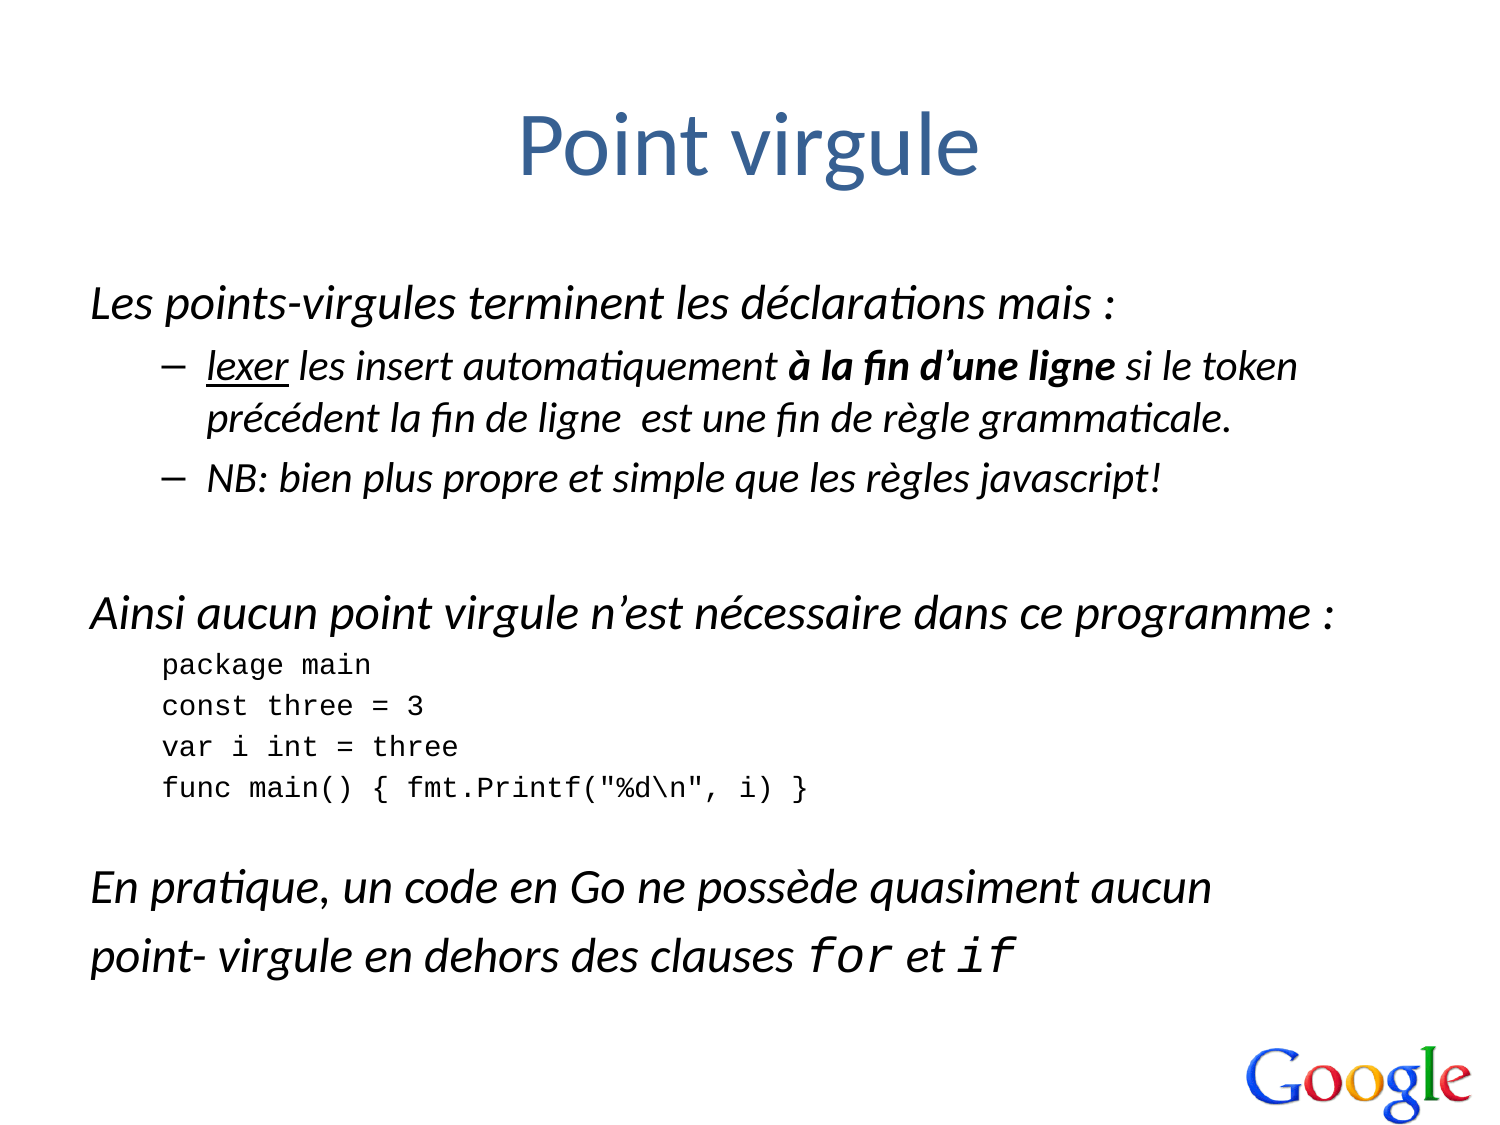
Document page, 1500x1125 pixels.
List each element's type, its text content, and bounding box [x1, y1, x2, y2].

picture [1246, 1046, 1473, 1125]
title Point virgule [75, 45, 1425, 233]
list Les points-virgules terminent les déclarations mais : lexer les insert automatiquement à la fin d’une ligne si le token précédent la fin de ligne est une fin de règle grammaticale. NB: bien plus propre et simple que les règles javascript! Ainsi aucun point virgule n’est nécessaire dans ce programme : package main const three = 3 var i int = three func main() { fmt.Printf("%d\n", i) } En pratique, un code en Go ne possède quasiment aucun point- virgule en dehors des clauses for et if [75, 262, 1425, 1005]
